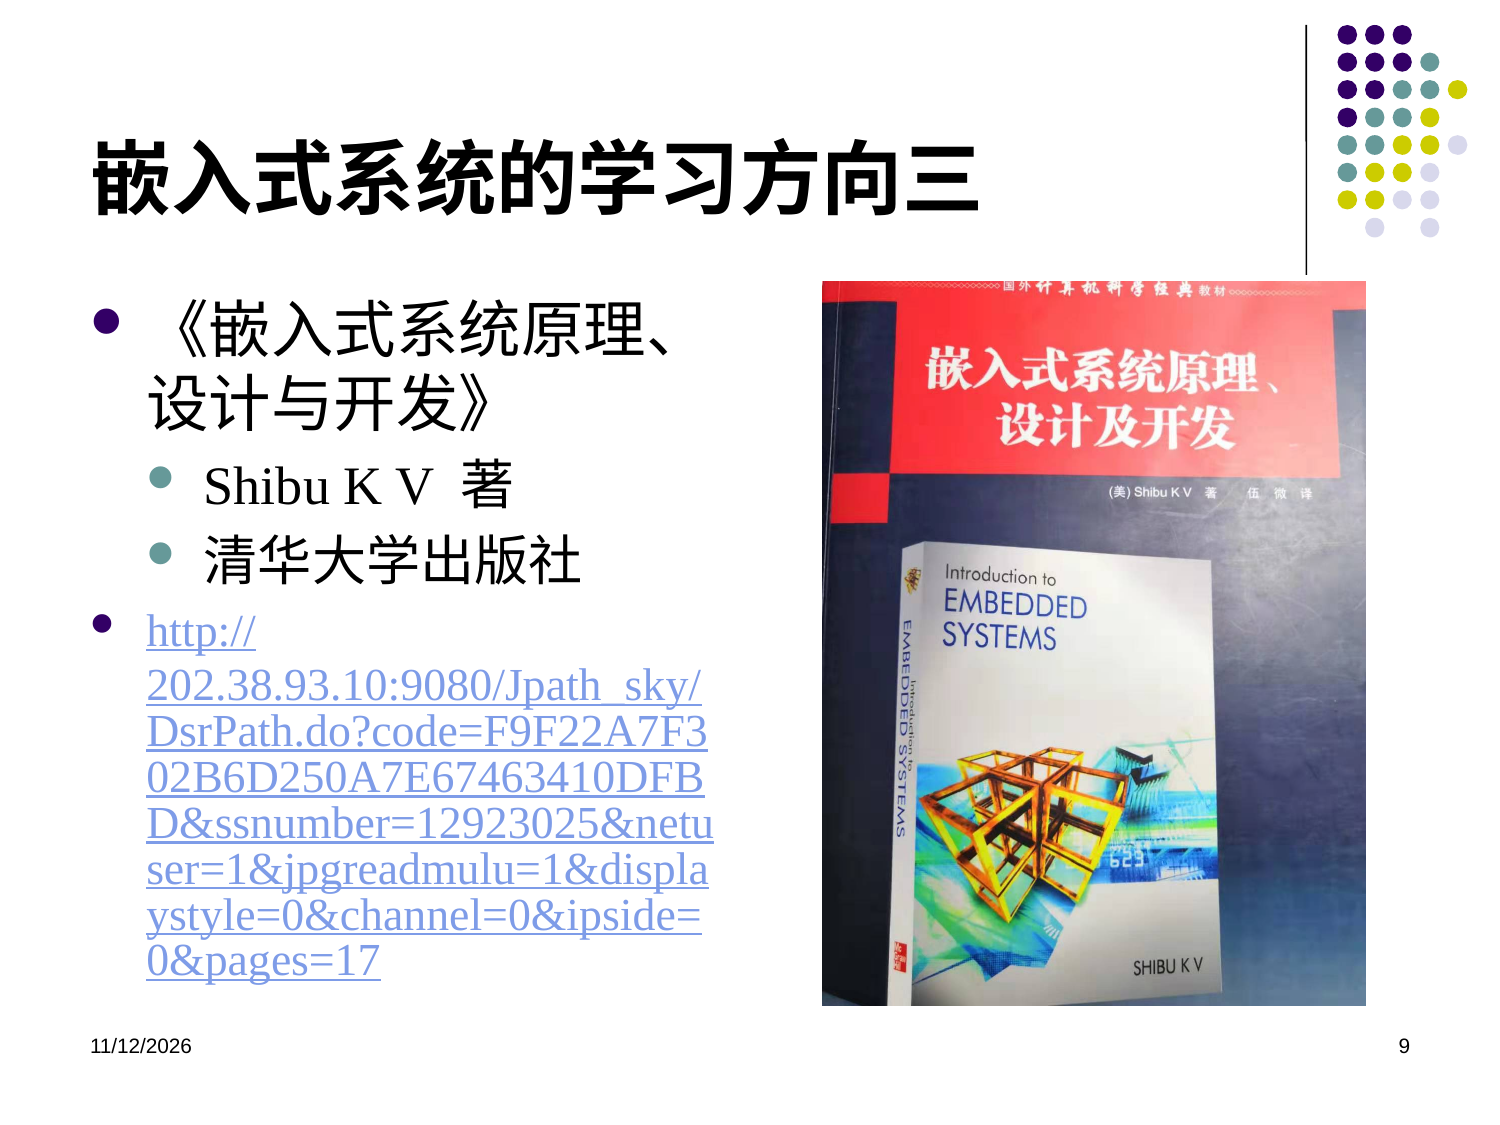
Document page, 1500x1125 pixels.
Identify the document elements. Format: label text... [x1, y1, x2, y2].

list 《嵌入式系统原理、设计与开发》 Shibu K V 著 清华大学出版社 http://202.38.93.10:9080/Jpath_sky/DsrPath.do?code=F9F22A7F302B6D250A7E67463410DFBD&ssnumber=12923025&netuser=1&jpgreadmulu=1&displaystyle=0&channel=0&ipside=0&pages=17 [75, 282, 738, 1006]
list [822, 281, 1366, 1006]
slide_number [74, 1024, 426, 1101]
title 嵌入式系统的学习方向三 [75, 20, 1313, 233]
slide_number 9 [1074, 1024, 1426, 1101]
